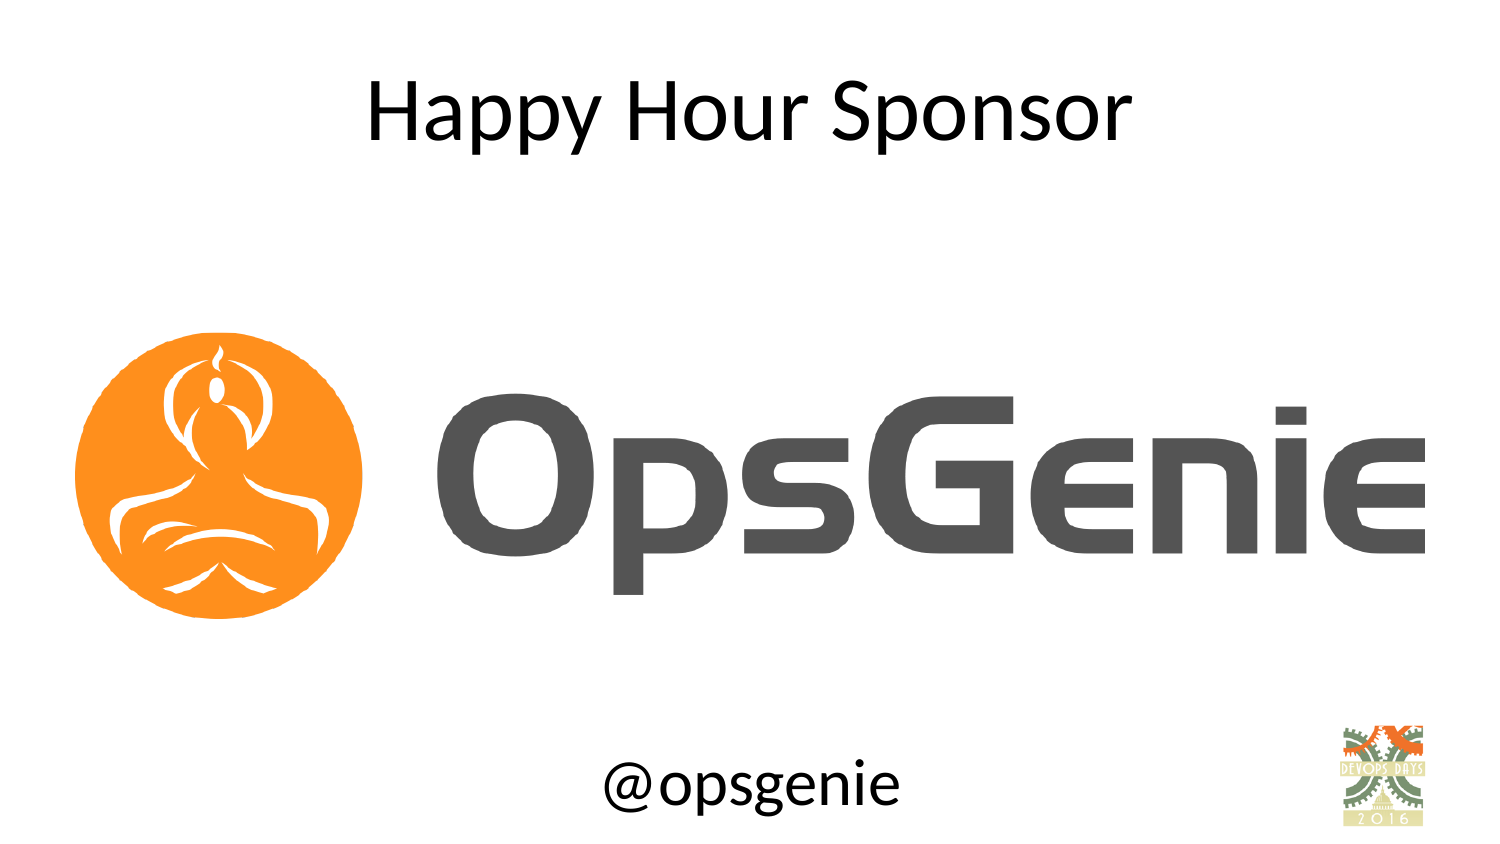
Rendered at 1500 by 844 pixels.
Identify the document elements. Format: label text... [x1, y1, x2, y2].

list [74, 196, 1426, 754]
text_box @opsgenie [512, 763, 988, 827]
title Happy Hour Sponsor [75, 33, 1425, 175]
picture [1336, 716, 1430, 837]
